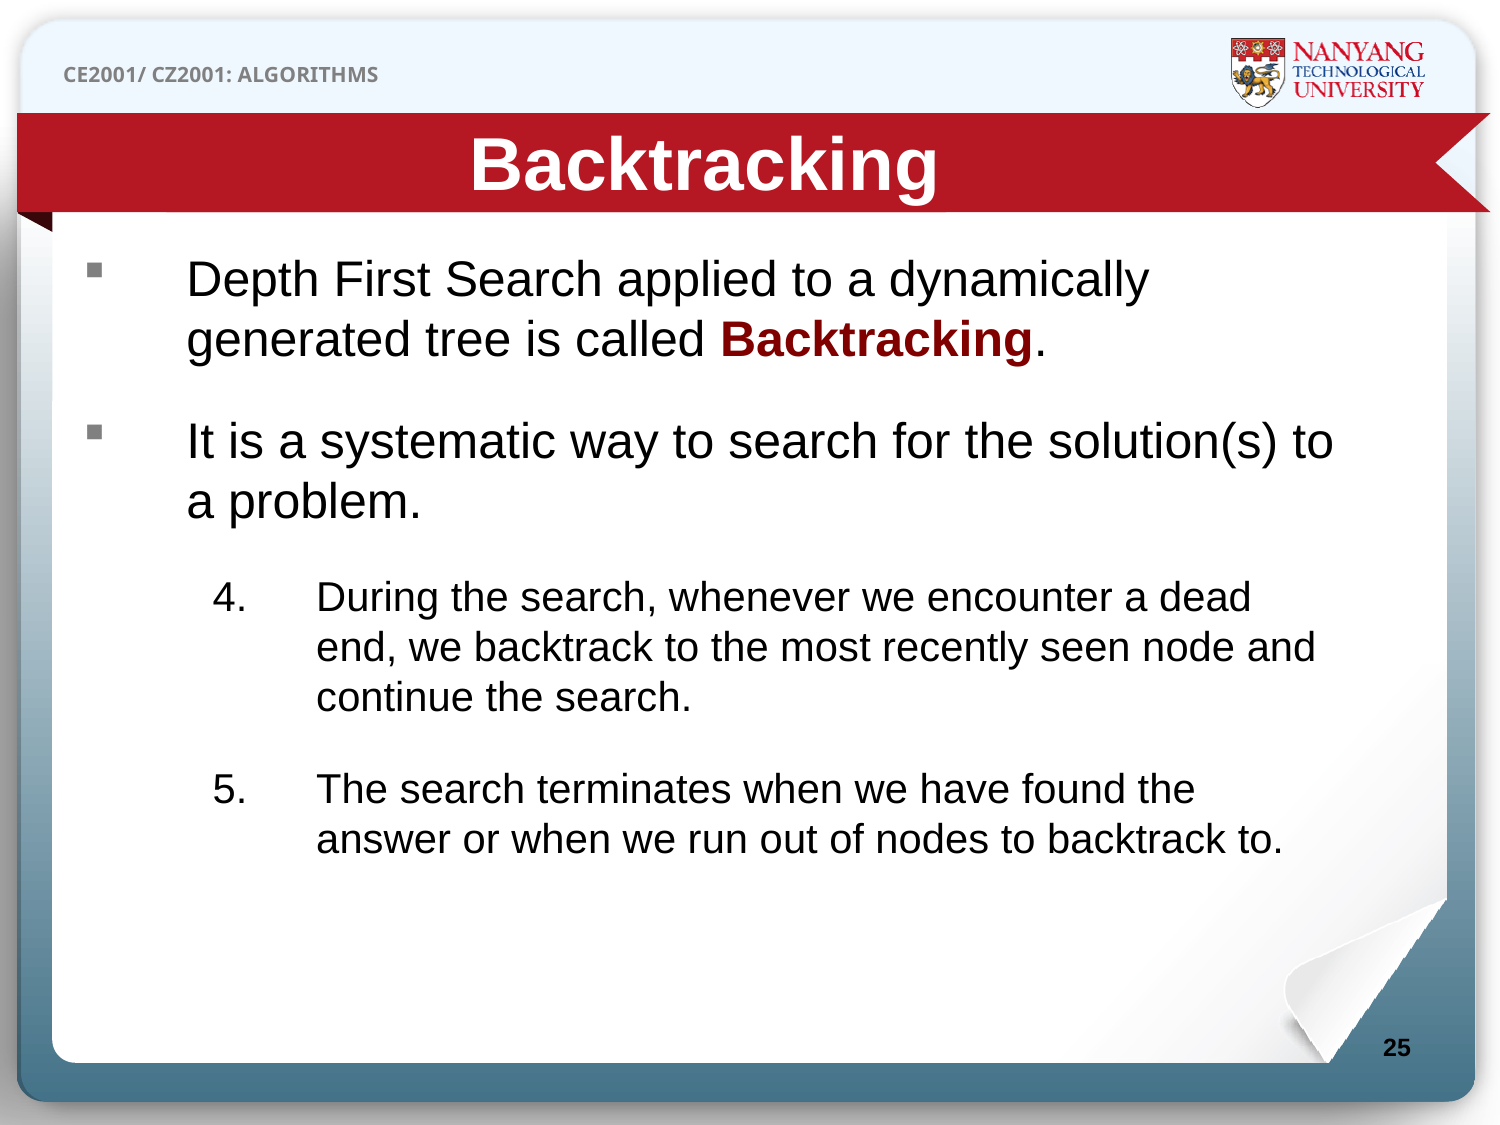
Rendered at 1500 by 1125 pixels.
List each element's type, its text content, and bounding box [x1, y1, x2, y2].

list Backtracking [55, 119, 1355, 201]
picture [0, 0, 1500, 1125]
text_box Depth First Search applied to a dynamically generated tree is called Backtracking. It is a systematic way to search for the solution(s) to a problem. During the search, whenever we encounter a dead end, we backtrack to the most recently seen node and continue the search. The search terminates when we have found the answer or when we run out of nodes to backtrack to. [58, 238, 1351, 1019]
